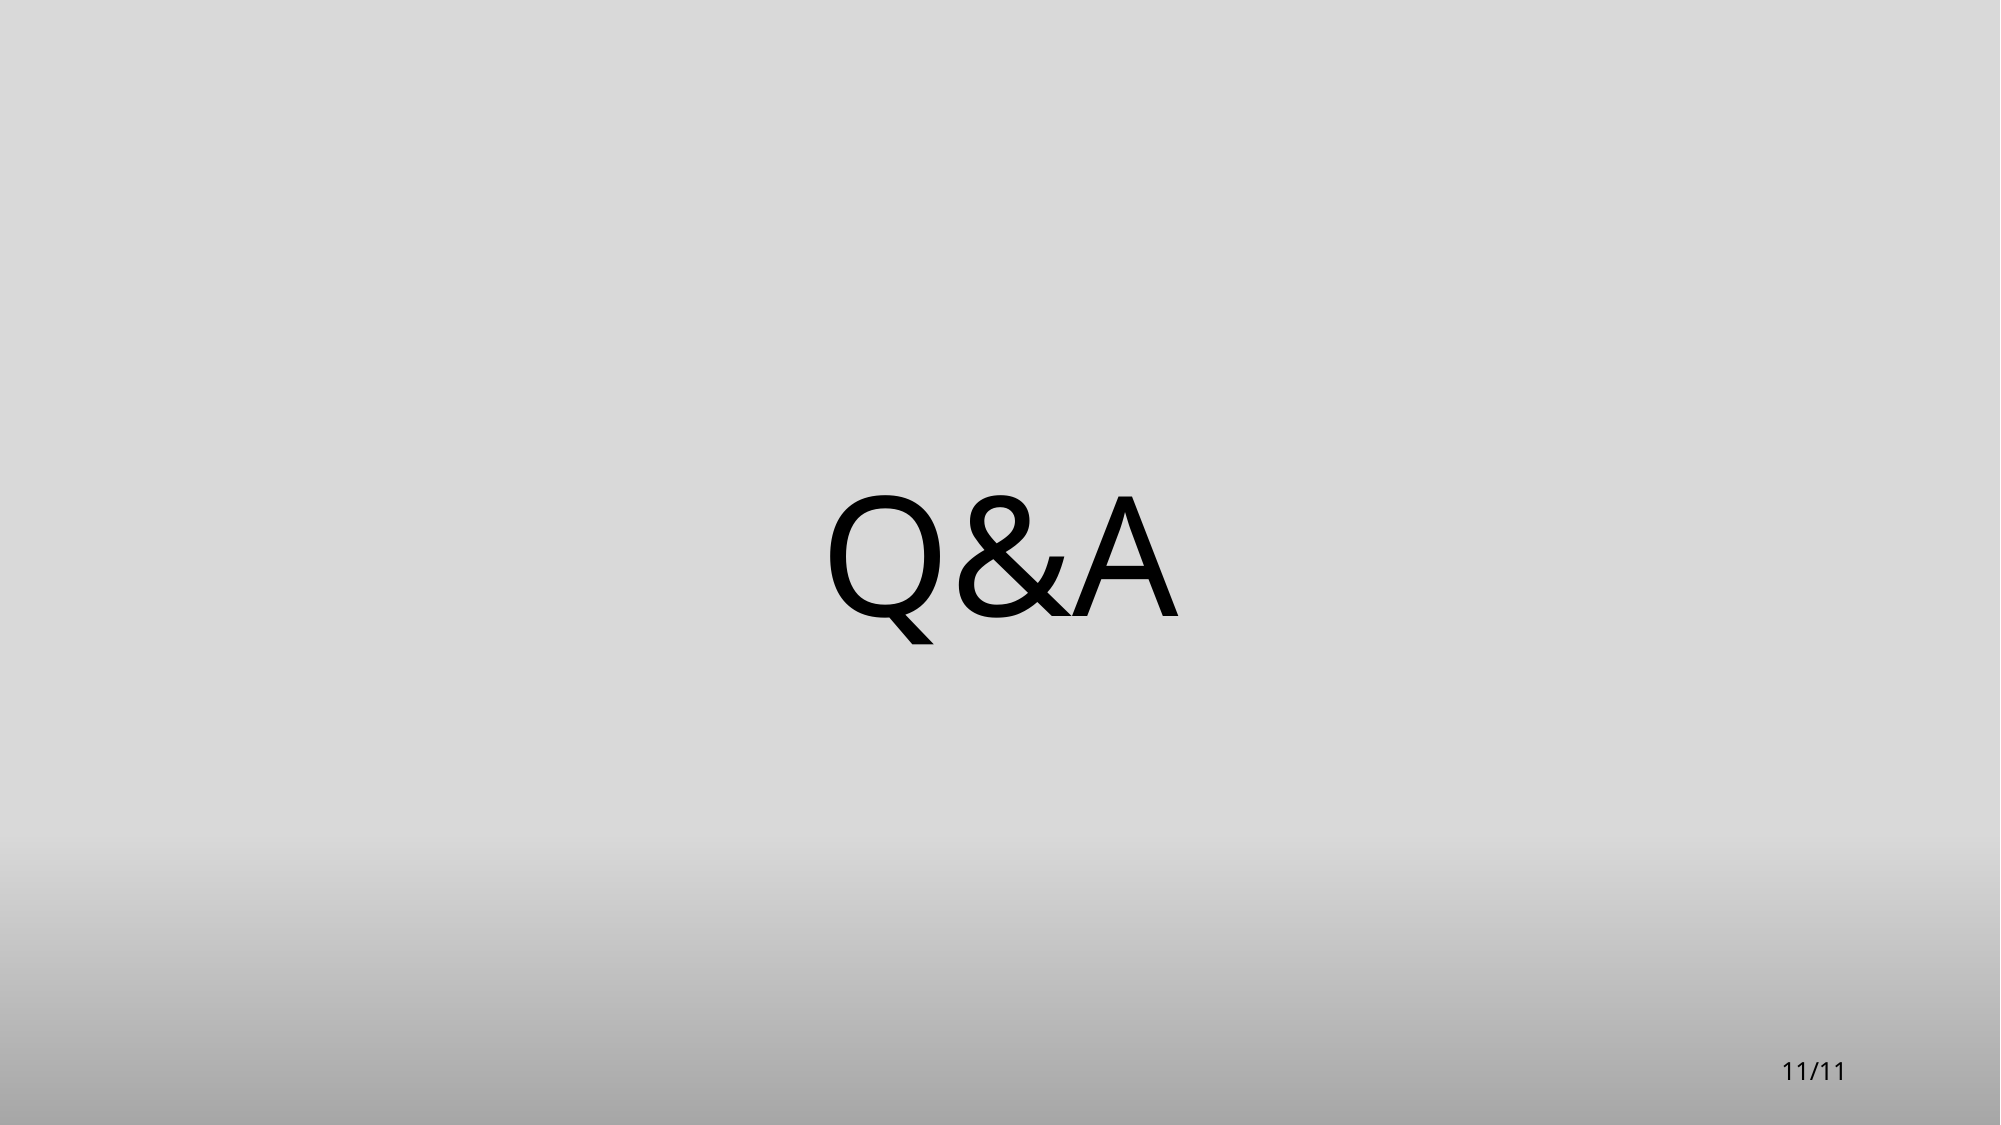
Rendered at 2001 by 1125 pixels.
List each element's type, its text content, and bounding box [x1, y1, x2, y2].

slide_number 11/11 [1412, 1042, 1863, 1103]
title Q&A [137, 453, 1863, 672]
